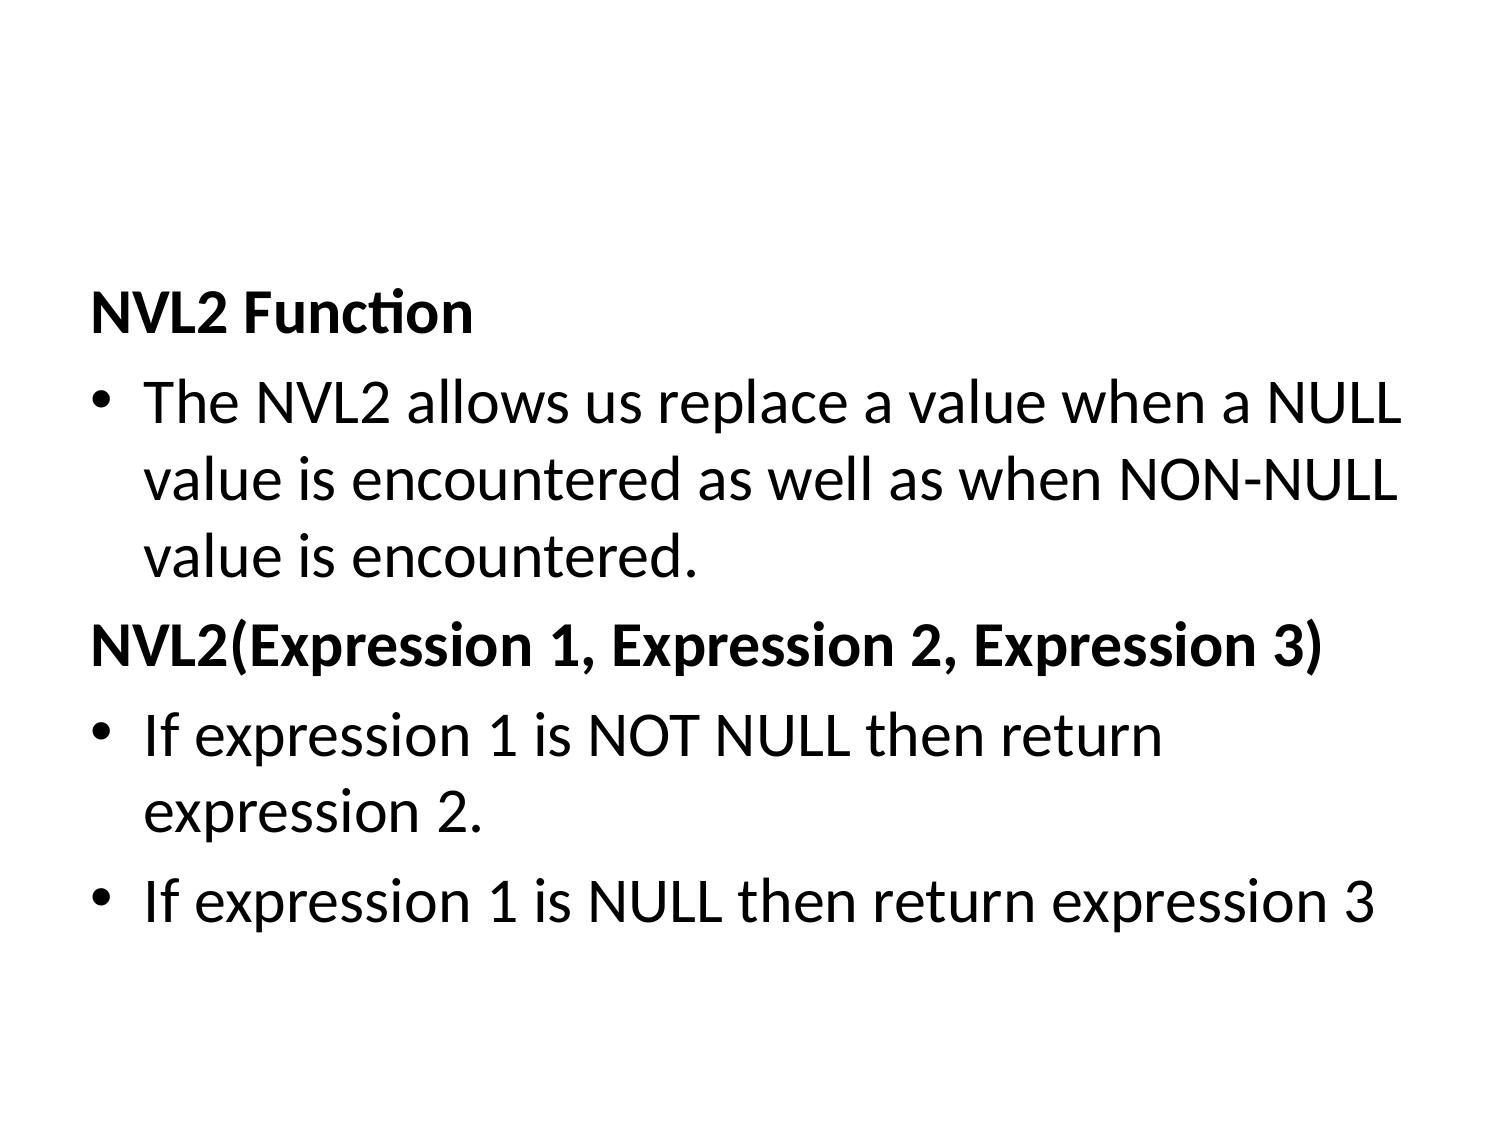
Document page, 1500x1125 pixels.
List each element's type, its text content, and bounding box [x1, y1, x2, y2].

list NVL2 Function The NVL2 allows us replace a value when a NULL value is encountered as well as when NON-NULL value is encountered. NVL2(Expression 1, Expression 2, Expression 3) If expression 1 is NOT NULL then return expression 2. If expression 1 is NULL then return expression 3 [75, 262, 1425, 1005]
